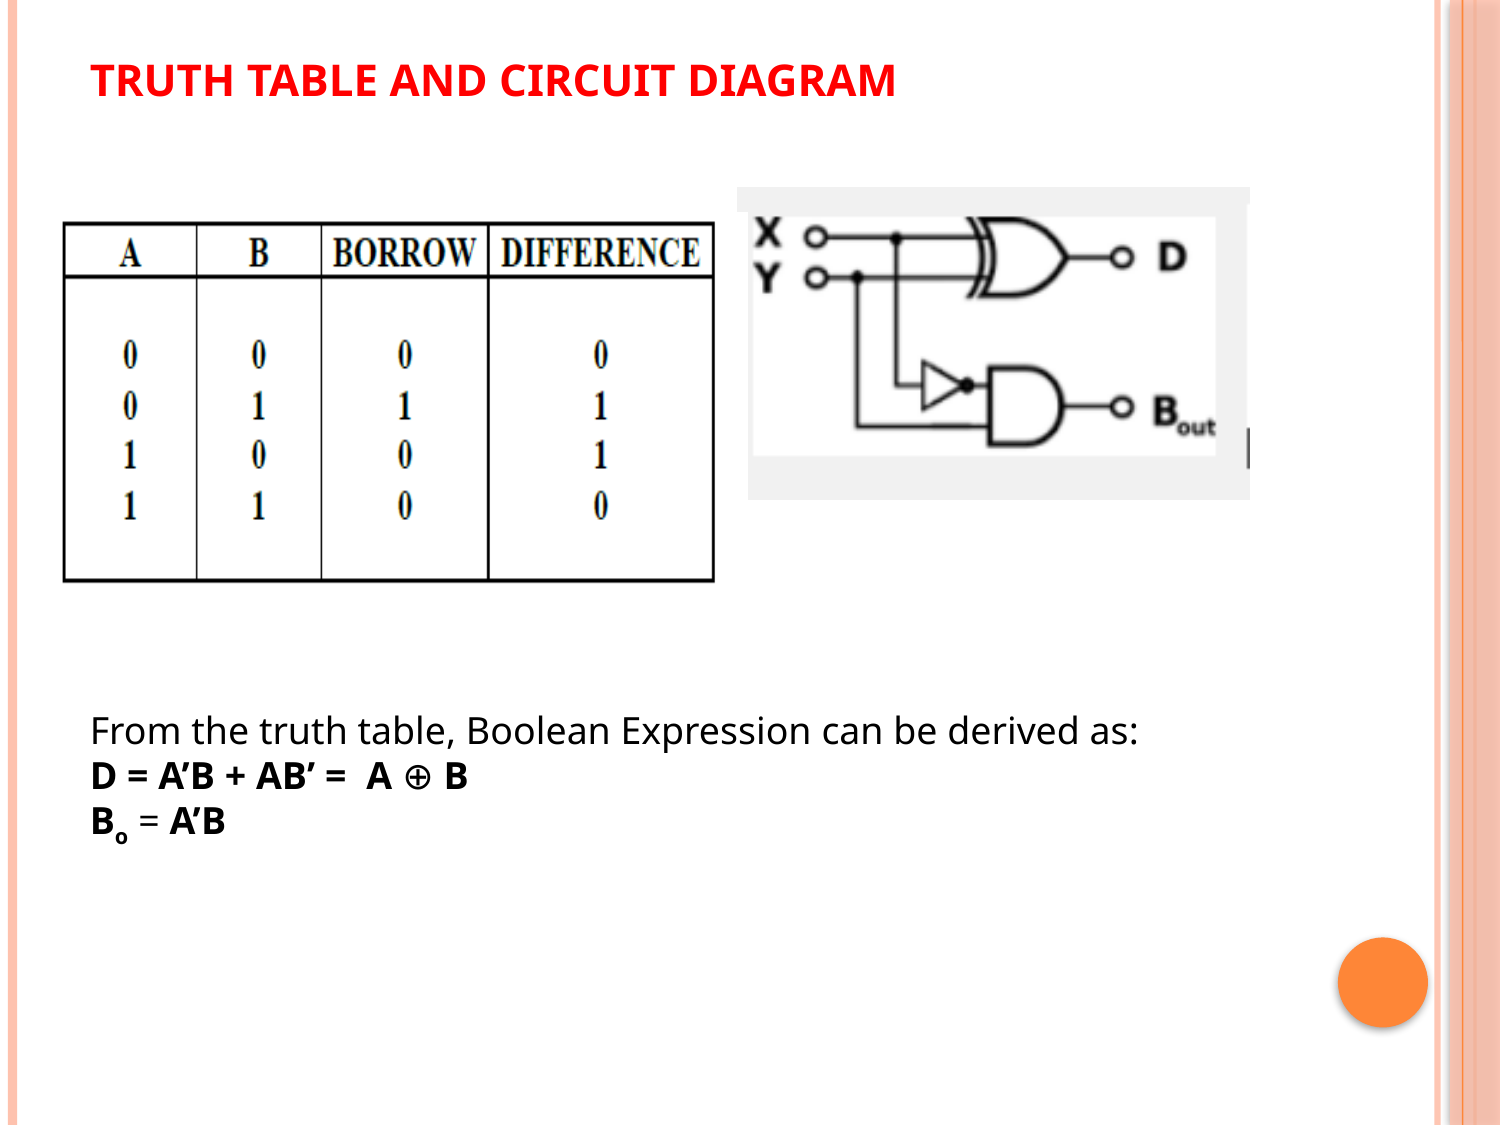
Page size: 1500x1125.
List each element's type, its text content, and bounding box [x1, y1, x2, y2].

picture [736, 186, 1251, 501]
text_box From the truth table, Boolean Expression can be derived as: D = A’B + AB’ = A ⊕ B Bo = A’B [75, 699, 1325, 856]
title Truth table and circuit diagram [75, 45, 1300, 113]
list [49, 211, 748, 676]
